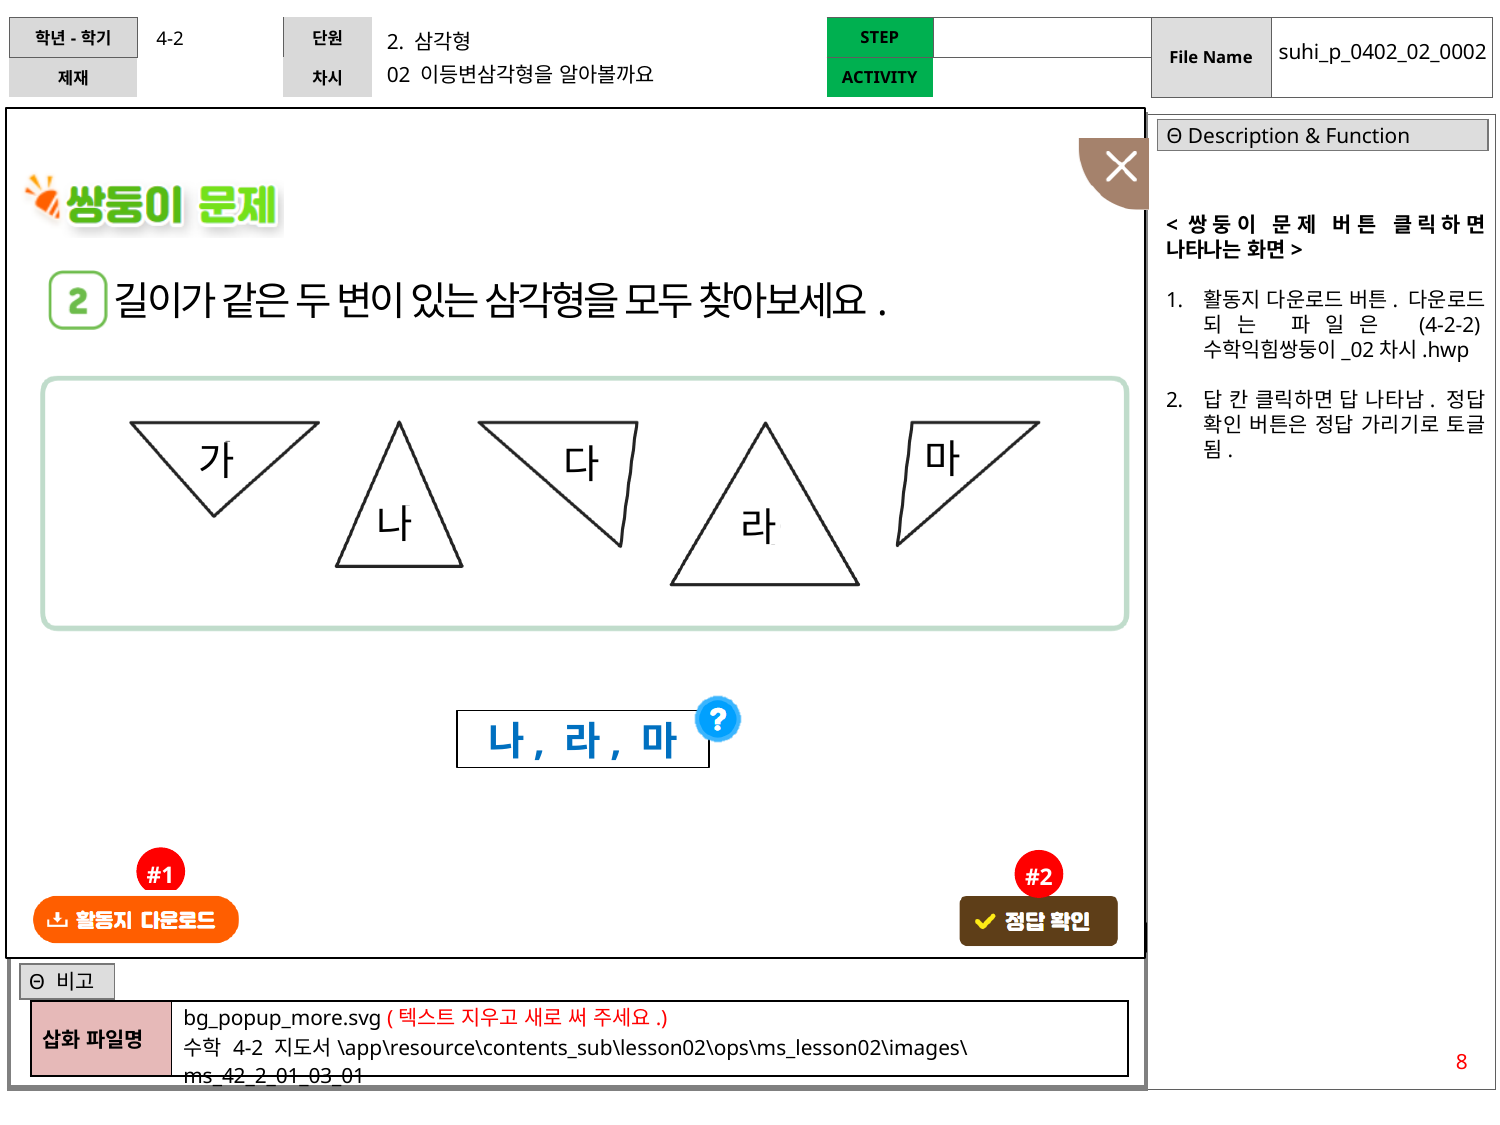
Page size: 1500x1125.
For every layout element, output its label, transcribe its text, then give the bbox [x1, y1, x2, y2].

text_box 길이가 같은 두 변이 있는 삼각형을 모두 찾아보세요. [106, 268, 1145, 331]
picture [1076, 138, 1149, 211]
text_box 나, 라, 마 [456, 710, 709, 768]
table_header 삽화 파일명 [32, 1002, 171, 1075]
picture [688, 690, 748, 750]
text_box 2. 삼각형 [372, 21, 715, 54]
text_box #1 [134, 845, 188, 888]
text_box <쌍둥이 문제 버튼 클릭하면 나타나는 화면> 활동지 다운로드 버튼. 다운로드 되는 파일은 (4-2-2)수학익힘쌍둥이_02차시.hwp 답 칸 클릭하면 답 나타남. 정답 확인 버튼은 정답 가리기로 토글 됨. [1151, 179, 1500, 469]
table_header bg_popup_more.svg (텍스트 지우고 새로 써 주세요.) 수학 4-2 지도서\app\resource\contents_sub\lesson02\ops\ms_lesson02\images\ms_42_2_01_03_01 [172, 1002, 1127, 1075]
text_box 02 이등변삼각형을 알아볼까요 [372, 54, 721, 96]
picture [13, 160, 284, 238]
text_box [4, 106, 1147, 960]
picture [29, 890, 241, 950]
text_box #2 [1012, 847, 1066, 891]
text_box suhi_p_0402_02_0002 [1263, 30, 1500, 71]
picture [48, 270, 108, 330]
picture [27, 368, 1139, 634]
table_header Θ Description & Function [1158, 120, 1487, 150]
picture [957, 892, 1121, 947]
text_box 4-2 [141, 18, 284, 55]
